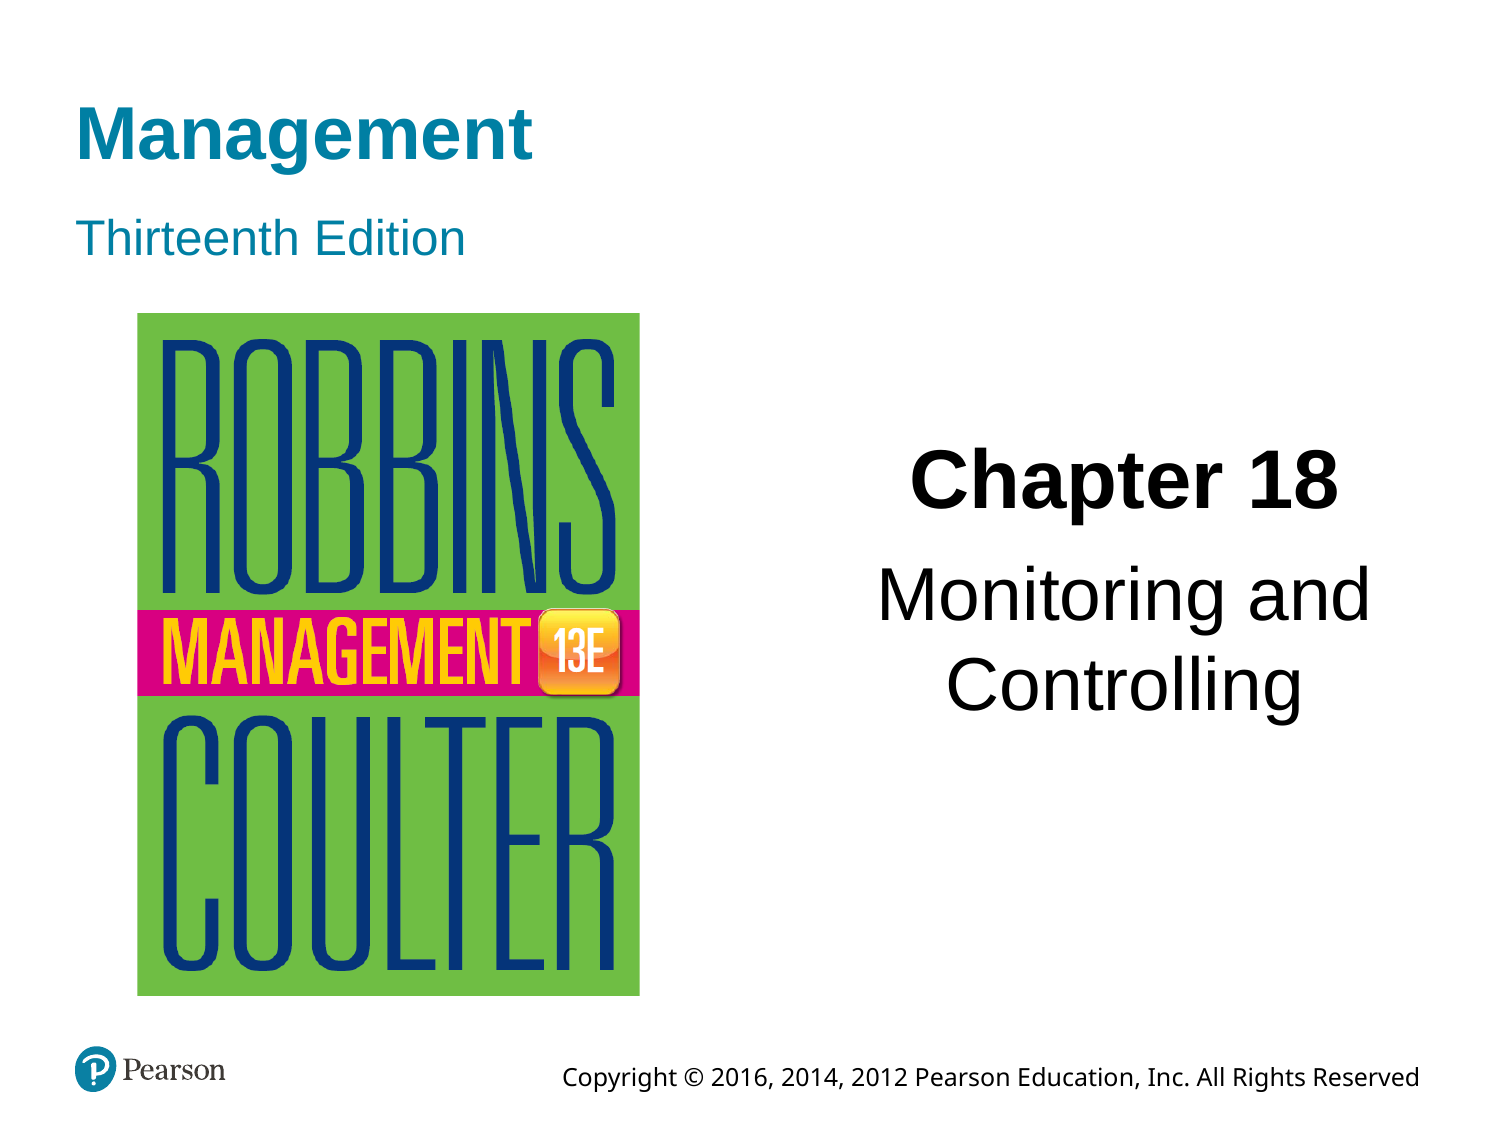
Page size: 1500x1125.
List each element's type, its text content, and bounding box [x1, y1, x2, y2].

list Monitoring and Controlling [825, 545, 1425, 1025]
list Thirteenth Edition [75, 205, 1425, 263]
list Copyright © 2016, 2014, 2012 Pearson Education, Inc. All Rights Reserved [462, 1049, 1422, 1092]
list Chapter 18 [825, 262, 1425, 525]
picture [137, 313, 640, 997]
title Management [75, 42, 1450, 175]
